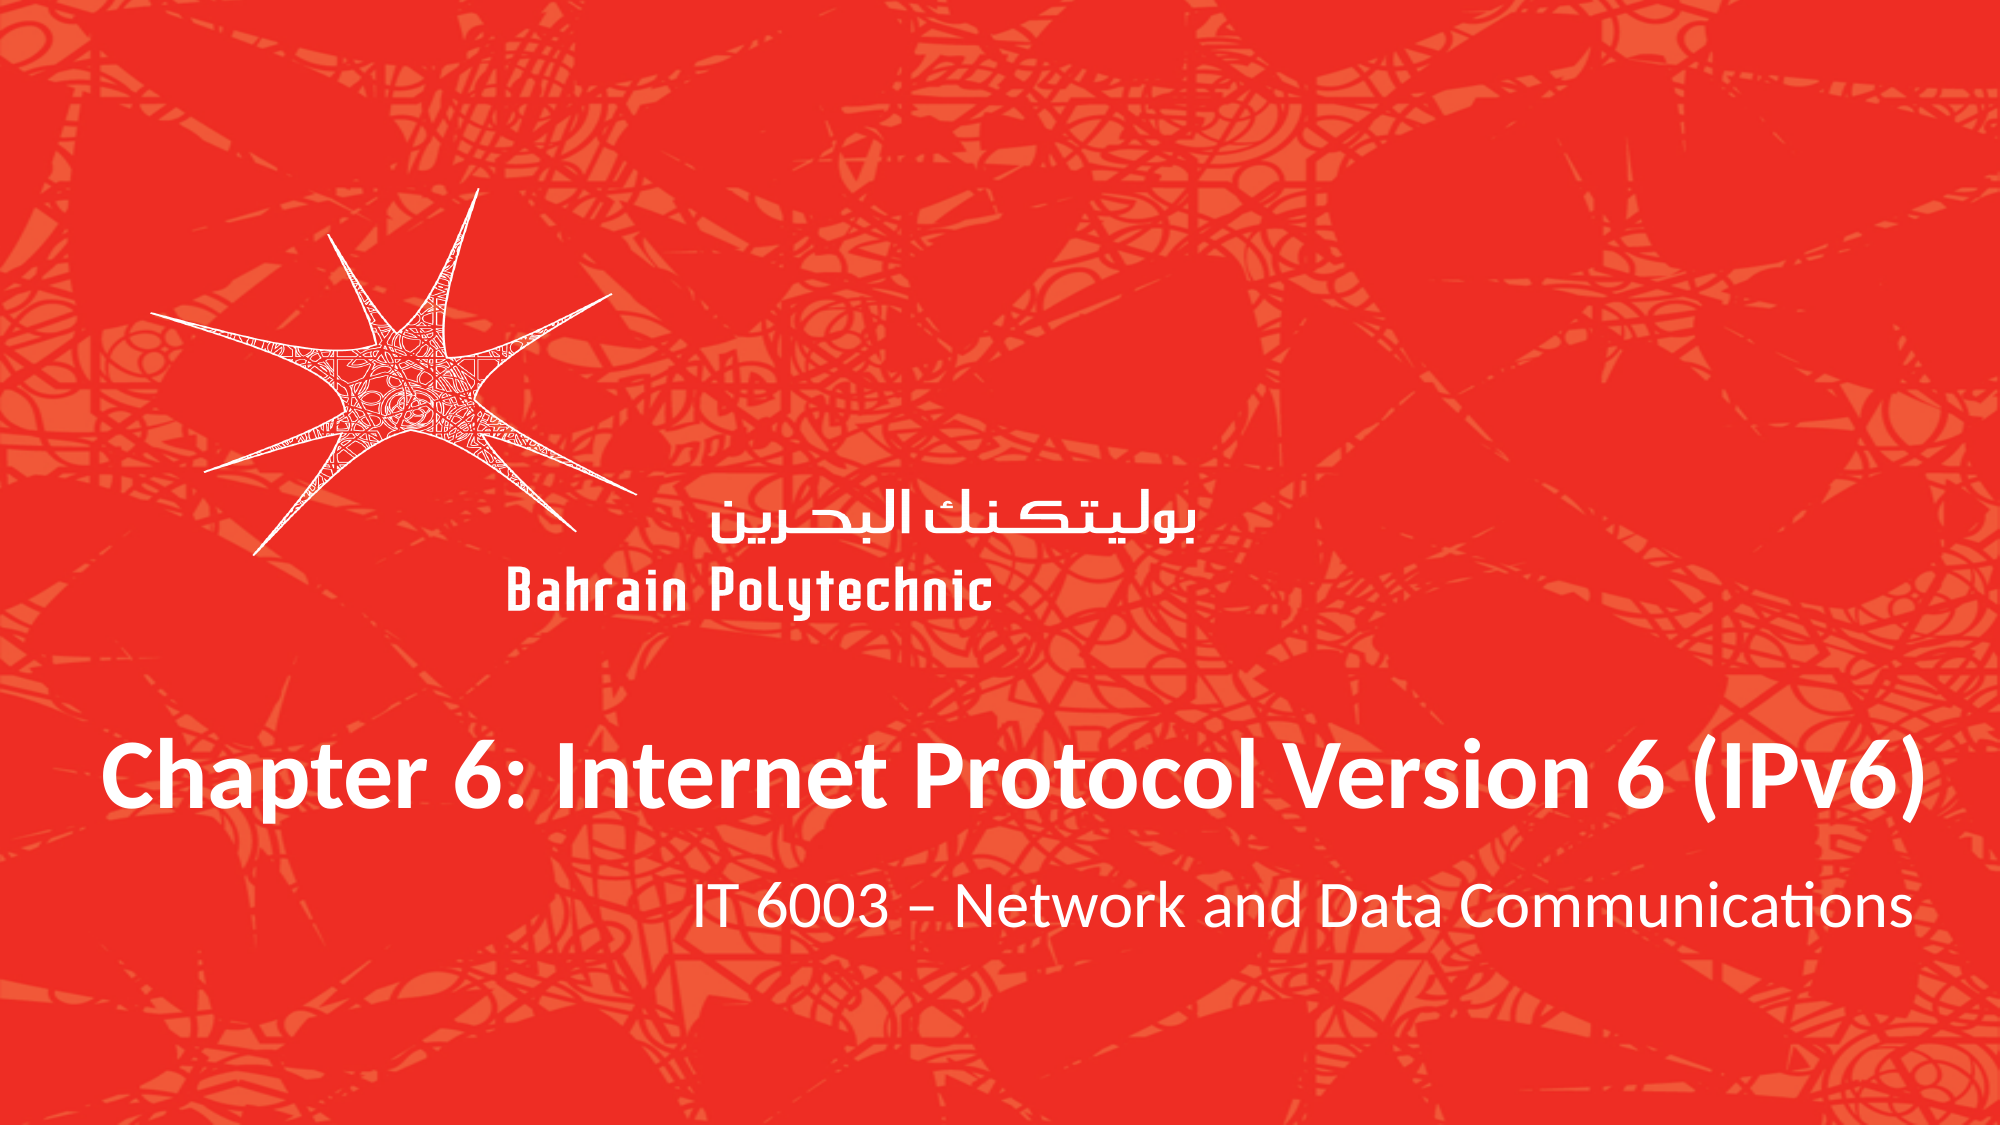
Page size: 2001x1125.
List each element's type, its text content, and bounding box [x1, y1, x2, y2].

picture [0, 0, 2000, 1125]
text_box IT 6003 – Network and Data Communications [444, 853, 1945, 974]
text_box Chapter 6: Internet Protocol Version 6 (IPv6) [30, 701, 1945, 974]
